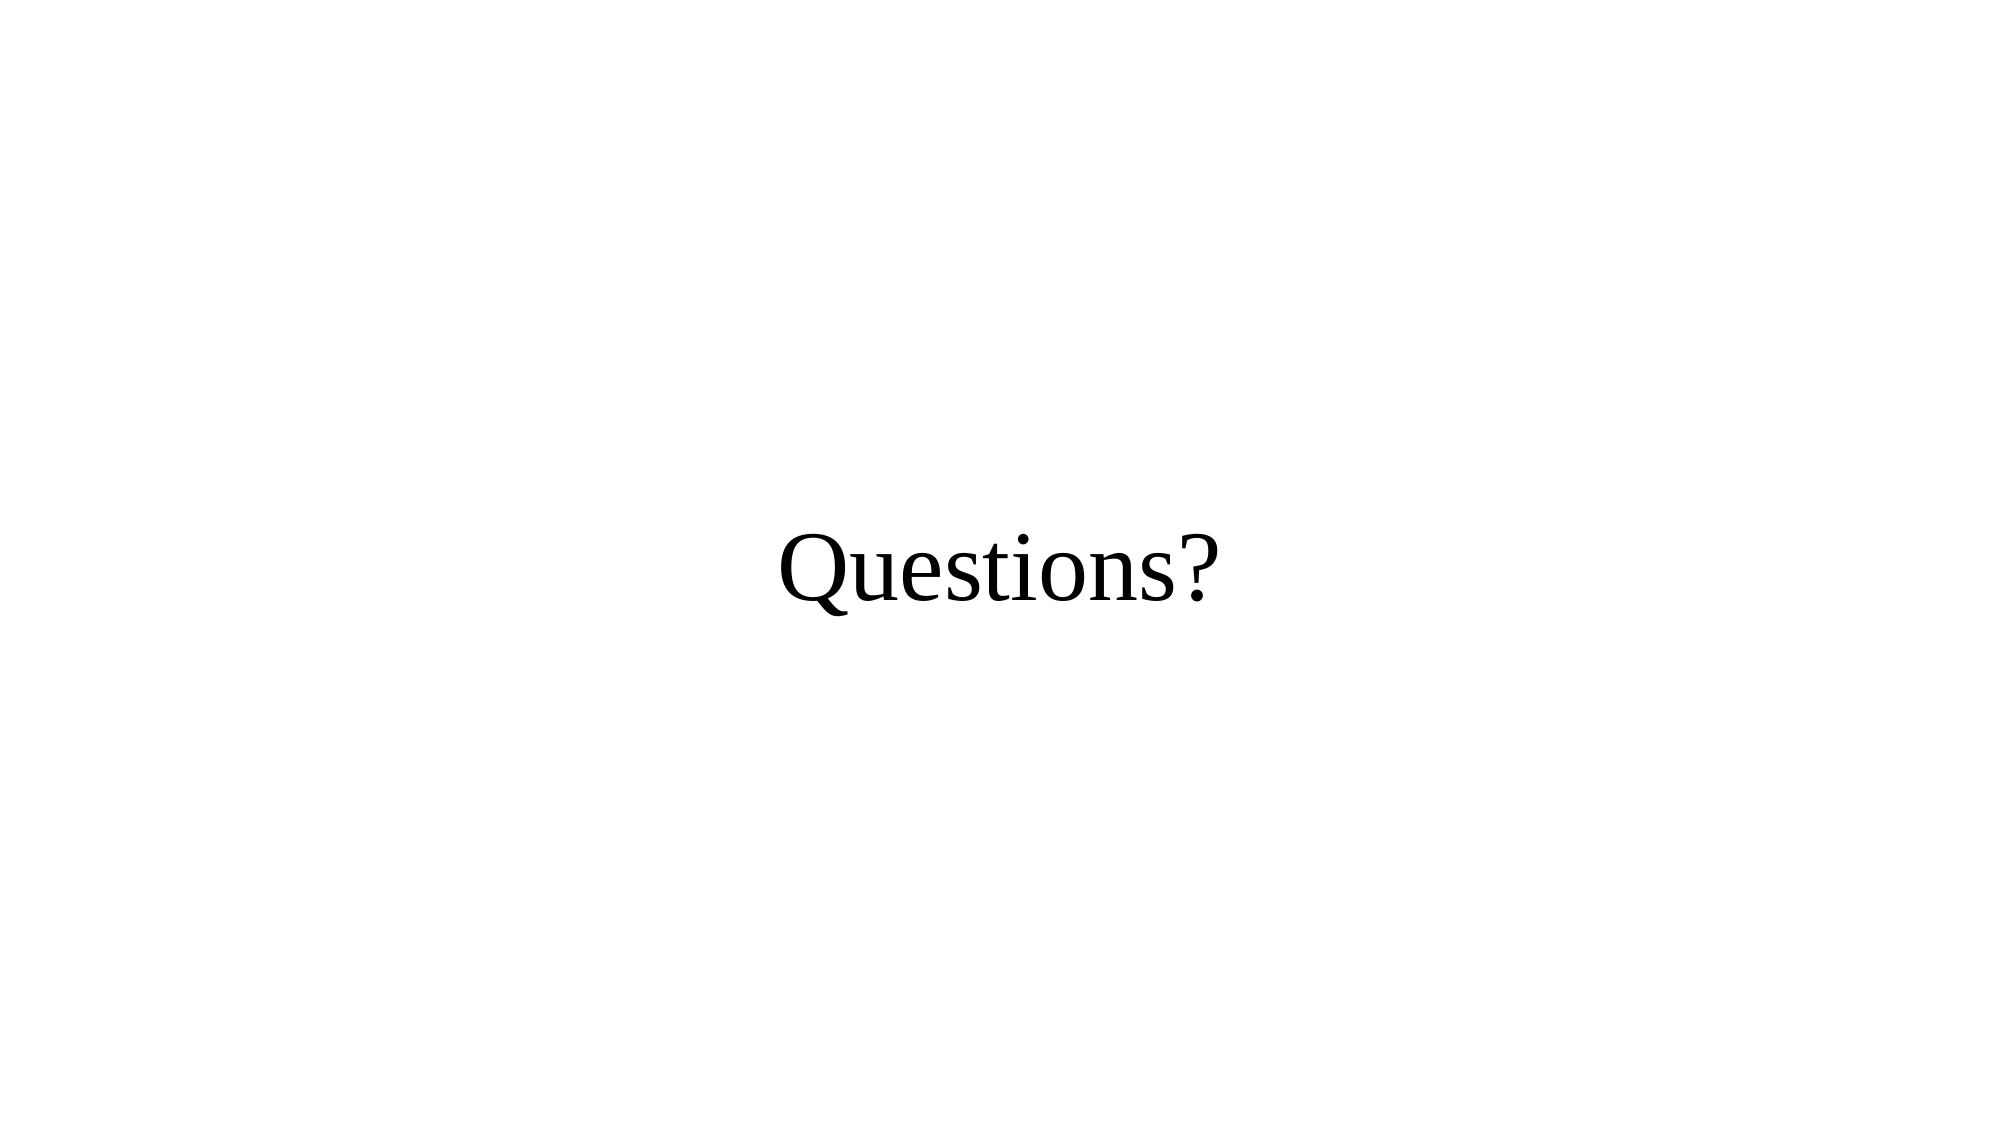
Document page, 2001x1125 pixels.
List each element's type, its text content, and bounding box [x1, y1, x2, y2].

list Questions? [137, 506, 1863, 976]
